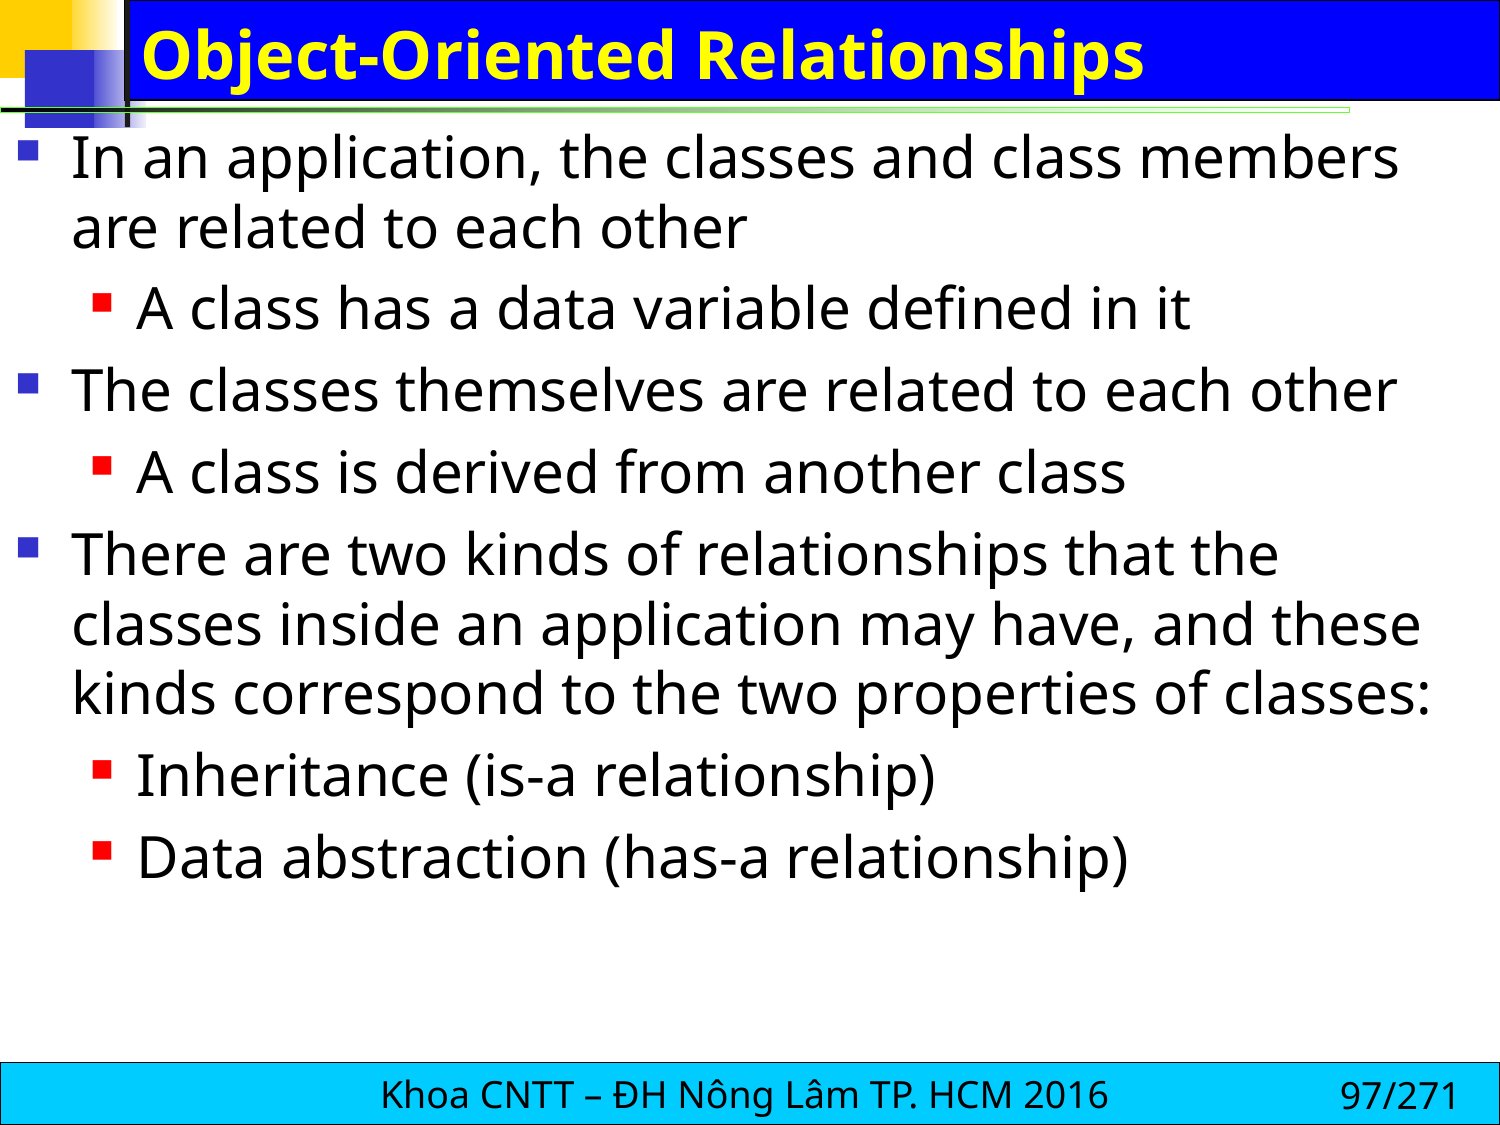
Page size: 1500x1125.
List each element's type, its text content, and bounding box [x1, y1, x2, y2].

list In an application, the classes and class members are related to each other A class has a data variable defined in it The classes themselves are related to each other A class is derived from another class There are two kinds of relationships that the classes inside an application may have, and these kinds correspond to the two properties of classes: Inheritance (is-a relationship) Data abstraction (has-a relationship) [0, 112, 1500, 1051]
title Object-Oriented Relationships [124, 12, 1467, 101]
